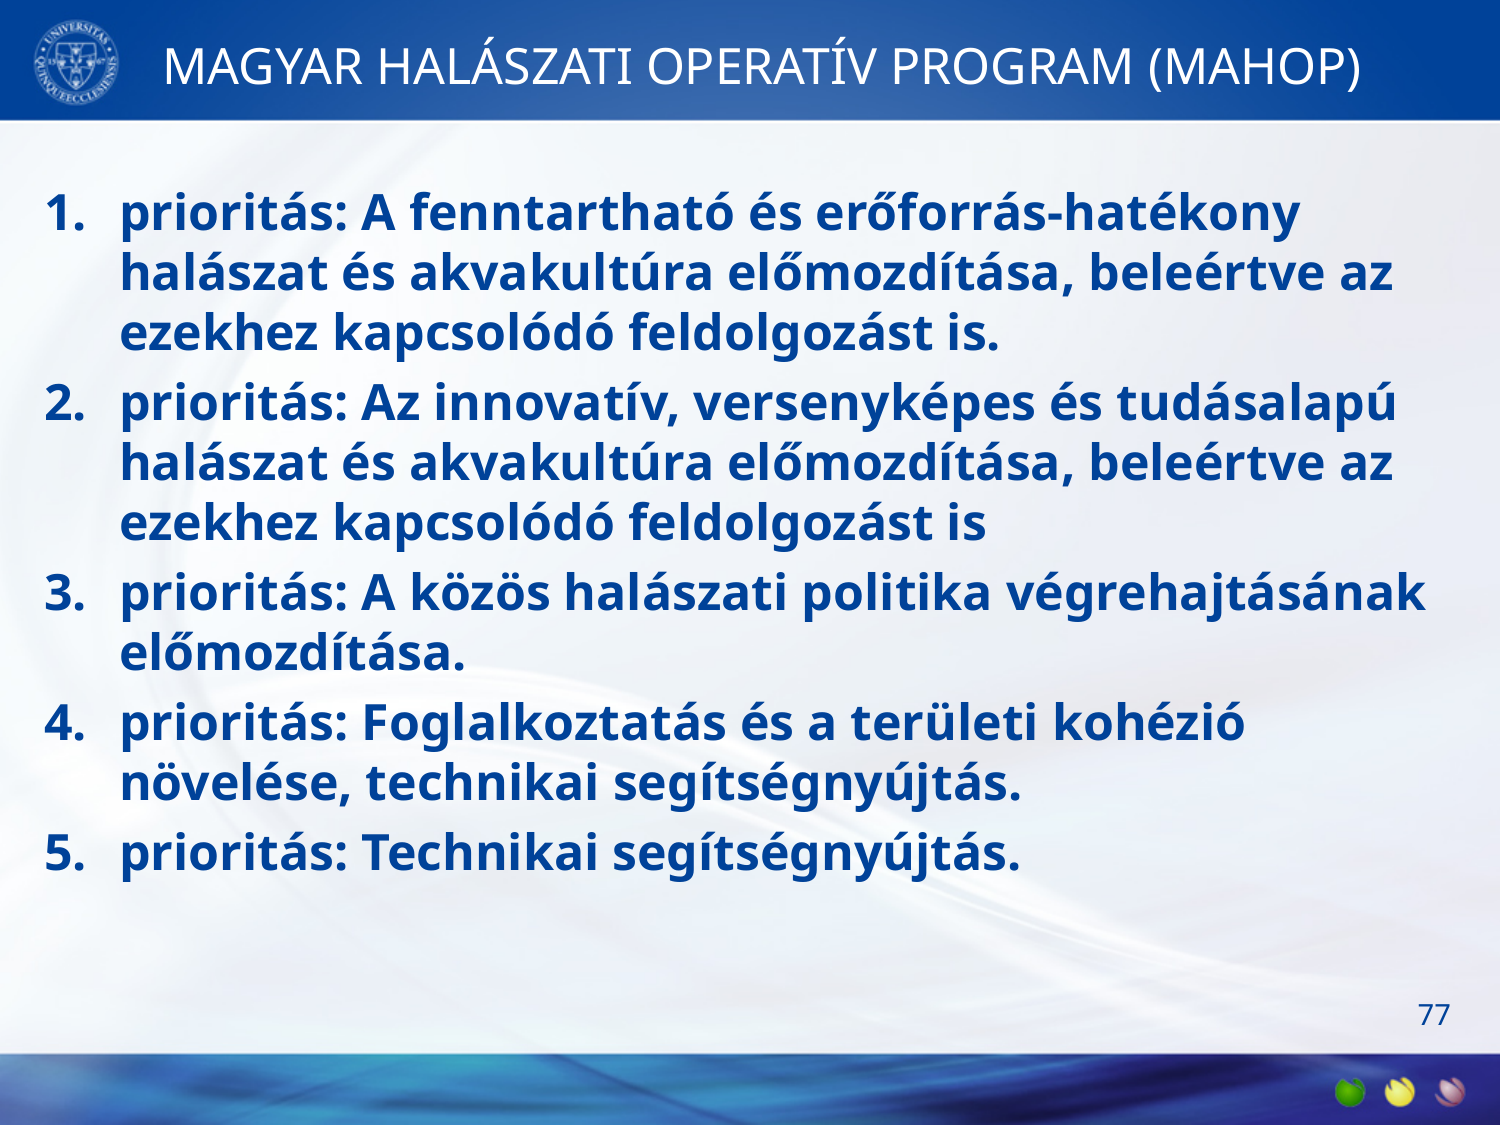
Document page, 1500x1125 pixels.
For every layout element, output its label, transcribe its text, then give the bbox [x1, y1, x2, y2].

picture [0, 0, 1500, 1125]
title MAGYAR HALÁSZATI OPERATÍV PROGRAM (MAHOP) [147, 18, 1460, 110]
list prioritás: A fenntartható és erőforrás-hatékony halászat és akvakultúra előmozdítása, beleértve az ezekhez kapcsolódó feldolgozást is. prioritás: Az innovatív, versenyképes és tudásalapú halászat és akvakultúra előmozdítása, beleértve az ezekhez kapcsolódó feldolgozást is prioritás: A közös halászati politika végrehajtásának előmozdítása. prioritás: Foglalkoztatás és a területi kohézió növelése, technikai segítségnyújtás. prioritás: Technikai segítségnyújtás. [28, 172, 1448, 1036]
slide_number 77 [1115, 988, 1467, 1036]
